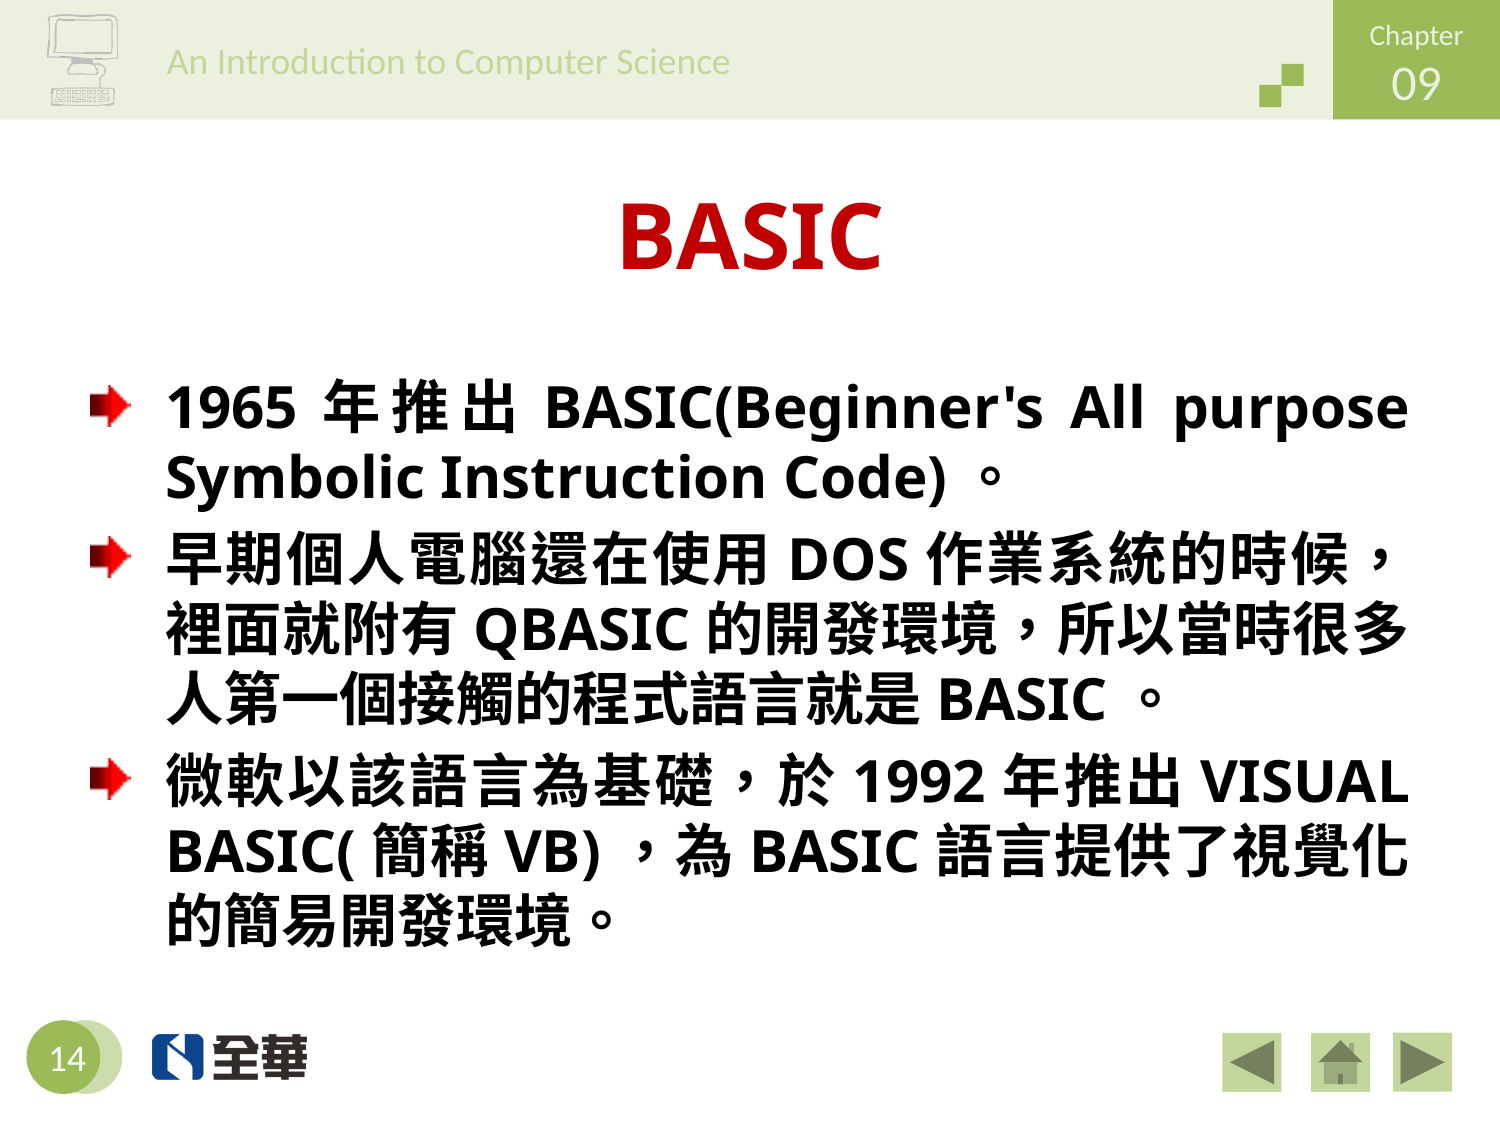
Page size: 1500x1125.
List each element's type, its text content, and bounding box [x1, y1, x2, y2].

picture [90, 385, 131, 427]
list 1965年推出BASIC(Beginner's All purpose Symbolic Instruction Code)。 早期個人電腦還在使用DOS作業系統的時候，裡面就附有QBASIC的開發環境，所以當時很多人第一個接觸的程式語言就是BASIC。 微軟以該語言為基礎，於1992年推出VISUAL BASIC(簡稱VB)，為BASIC語言提供了視覺化的簡易開發環境。 [75, 363, 1425, 1005]
title BASIC [75, 138, 1425, 327]
picture [90, 536, 131, 578]
picture [90, 758, 131, 800]
picture [152, 1034, 307, 1080]
picture [47, 14, 118, 106]
